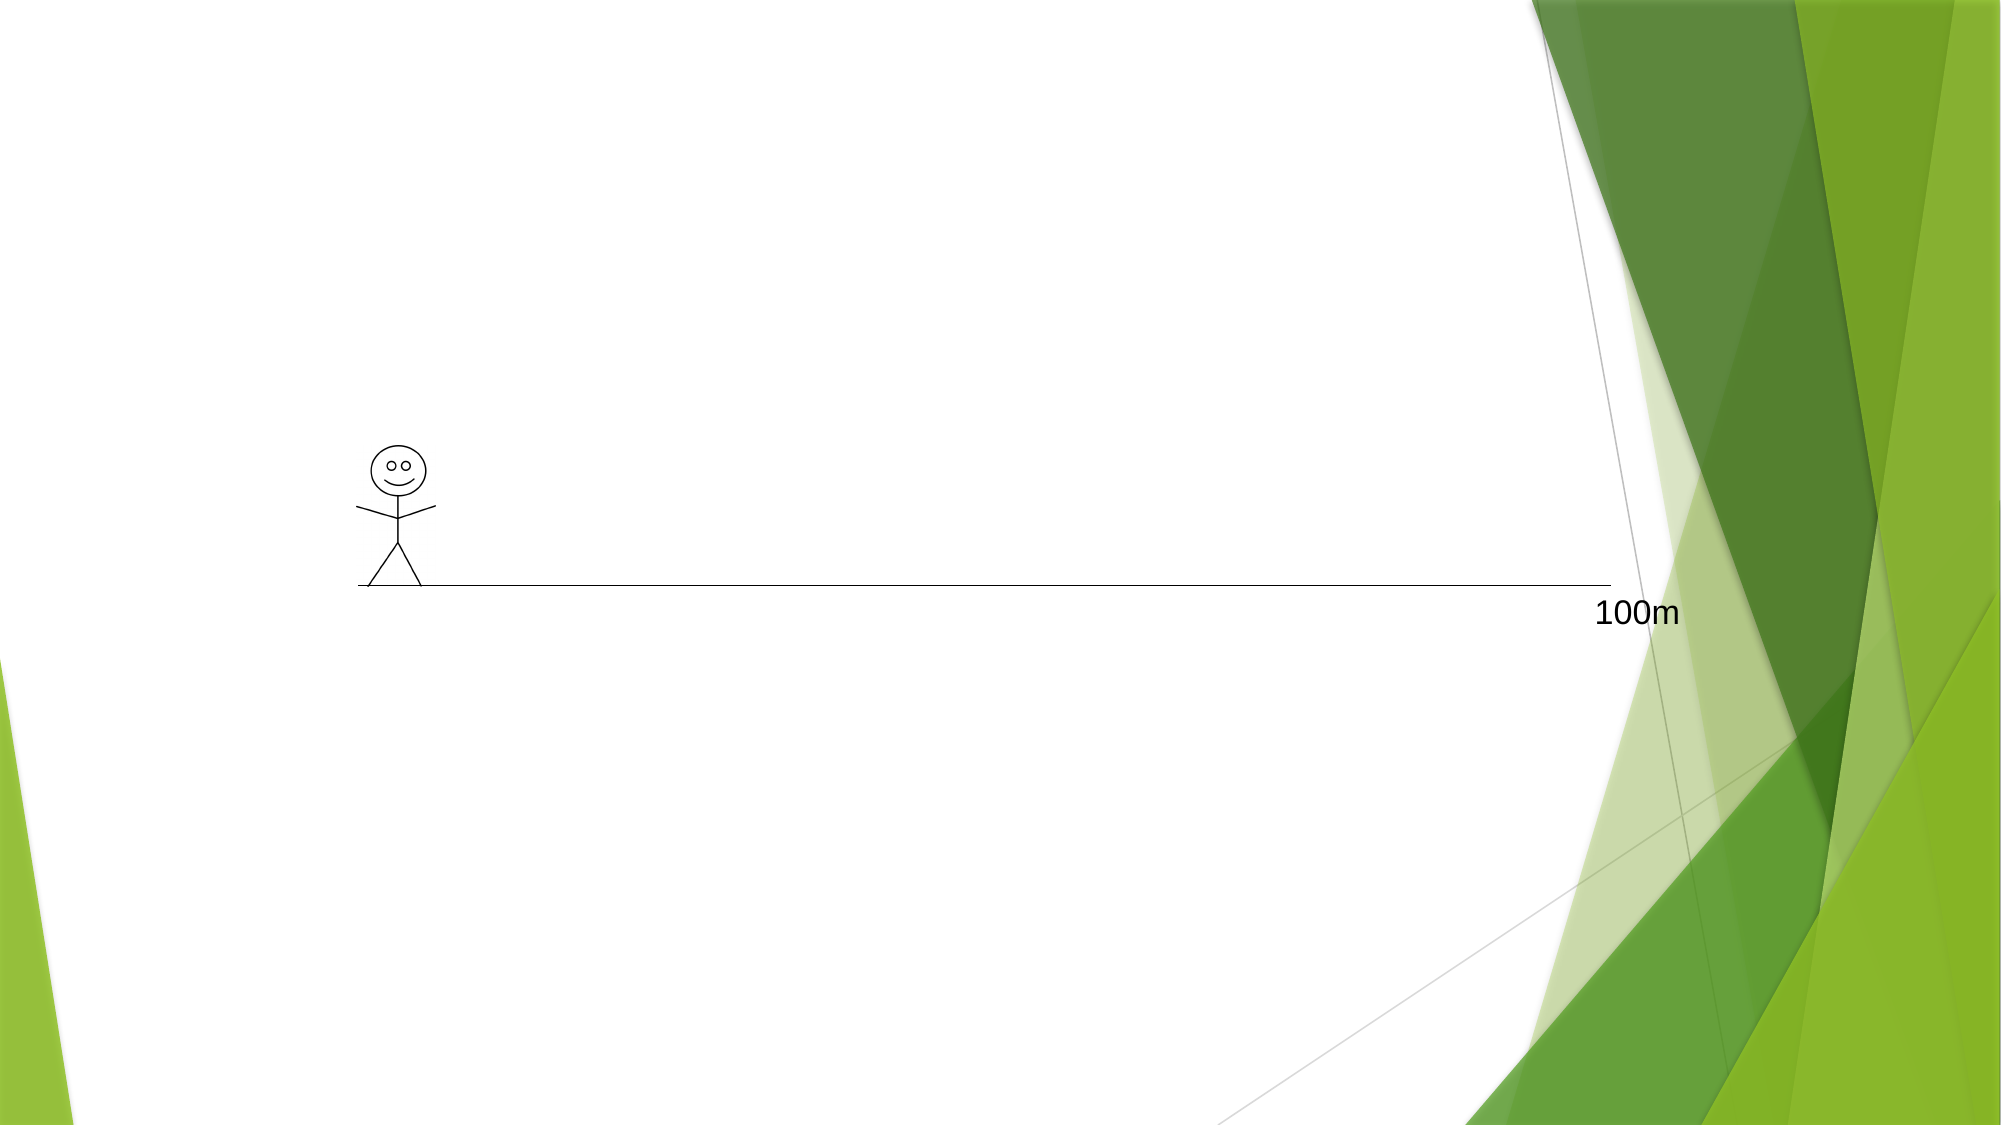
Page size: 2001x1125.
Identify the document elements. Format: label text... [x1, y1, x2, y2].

picture [355, 444, 436, 587]
text_box 100m [1581, 583, 1694, 638]
